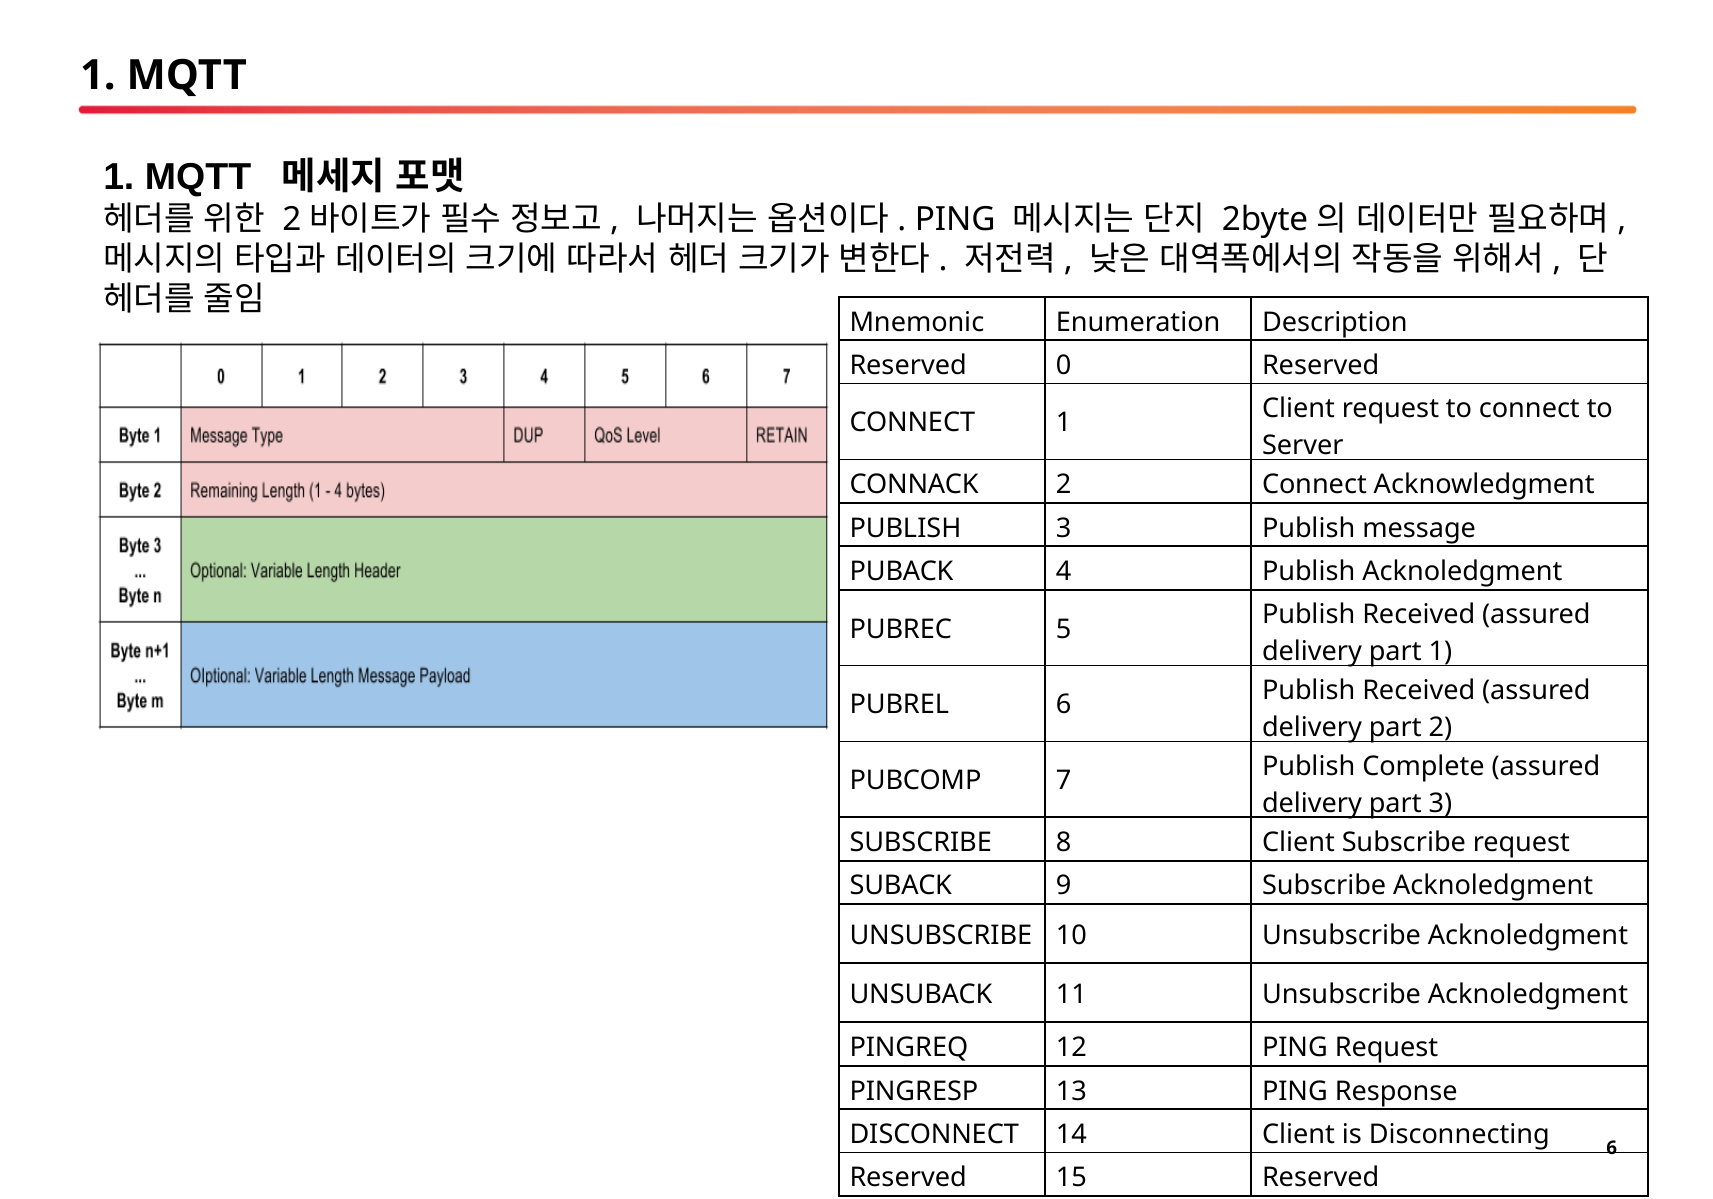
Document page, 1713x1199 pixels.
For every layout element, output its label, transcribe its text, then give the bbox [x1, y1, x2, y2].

table_cell 3 [1046, 504, 1250, 545]
table_cell 0 [1046, 341, 1250, 383]
table_cell PING Request [1252, 1023, 1647, 1065]
table_cell Publish Acknoledgment [1252, 547, 1647, 589]
table_cell Publish Complete (assured delivery part 3) [1252, 742, 1647, 816]
table_cell Publish Received (assured delivery part 1) [1252, 591, 1647, 665]
table_cell 1 [1046, 384, 1250, 459]
table_cell SUBSCRIBE [840, 818, 1044, 860]
table_cell Client request to connect to Server [1252, 384, 1647, 459]
text_box 1. MQTT 메세지 포맷 헤더를 위한 2바이트가 필수 정보고, 나머지는 옵션이다. PING 메시지는 단지 2byte의 데이터만 필요하며, 메시지의 타입과 데이터의 크기에 따라서 헤더 크기가 변한다. 저전력, 낮은 대역폭에서의 작동을 위해서, 단 헤더를 줄임 [88, 144, 1696, 365]
table_cell Unsubscribe Acknoledgment [1252, 905, 1647, 962]
title 1. MQTT [64, 39, 934, 100]
table_cell SUBACK [840, 862, 1044, 903]
table_cell CONNECT [843, 384, 1044, 459]
table_cell Reserved [1252, 341, 1647, 383]
table_cell 13 [1046, 1067, 1250, 1108]
table_cell PINGREQ [840, 1023, 1044, 1065]
table_cell Publish message [1252, 504, 1647, 545]
table_cell Publish Received (assured delivery part 2) [1252, 666, 1647, 741]
table_cell PUBREC [843, 591, 1044, 665]
table_cell 9 [1046, 862, 1250, 903]
table_cell 12 [1046, 1023, 1250, 1065]
table_cell Client Subscribe request [1252, 818, 1647, 860]
table_cell UNSUBACK [840, 964, 1044, 1021]
table_cell Subscribe Acknoledgment [1252, 862, 1647, 903]
table_cell CONNACK [843, 460, 1044, 502]
table_header Description [1252, 298, 1647, 339]
table_cell PUBREL [842, 666, 1044, 741]
table_cell 4 [1046, 547, 1250, 589]
table_cell PINGRESP [840, 1067, 1044, 1108]
table_cell 8 [1046, 818, 1250, 860]
table_cell 2 [1046, 460, 1250, 502]
table_cell 7 [1046, 742, 1250, 816]
table_cell 10 [1046, 905, 1250, 962]
table_cell 14 [1046, 1110, 1250, 1152]
table_header Mnemonic [840, 298, 1044, 339]
table_cell PUBCOMP [840, 742, 1044, 816]
table_cell Reserved [1252, 1153, 1647, 1195]
table_cell PUBACK [843, 547, 1044, 589]
picture [0, 0, 1713, 1199]
table_header Enumeration [1046, 298, 1250, 339]
table_cell 5 [1046, 591, 1250, 665]
table_cell Client is Disconnecting [1252, 1110, 1647, 1152]
table_cell DISCONNECT [840, 1110, 1044, 1152]
table_cell Connect Acknowledgment [1252, 460, 1647, 502]
table_cell Unsubscribe Acknoledgment [1252, 964, 1647, 1021]
table_cell Reserved [840, 1153, 1044, 1195]
table_cell Reserved [843, 341, 1044, 383]
table_cell UNSUBSCRIBE [840, 905, 1044, 962]
table_cell 11 [1046, 964, 1250, 1021]
table_cell 15 [1046, 1153, 1250, 1195]
table_cell PING Response [1252, 1067, 1647, 1108]
table_cell 6 [1046, 666, 1250, 741]
table_cell PUBLISH [843, 504, 1044, 545]
